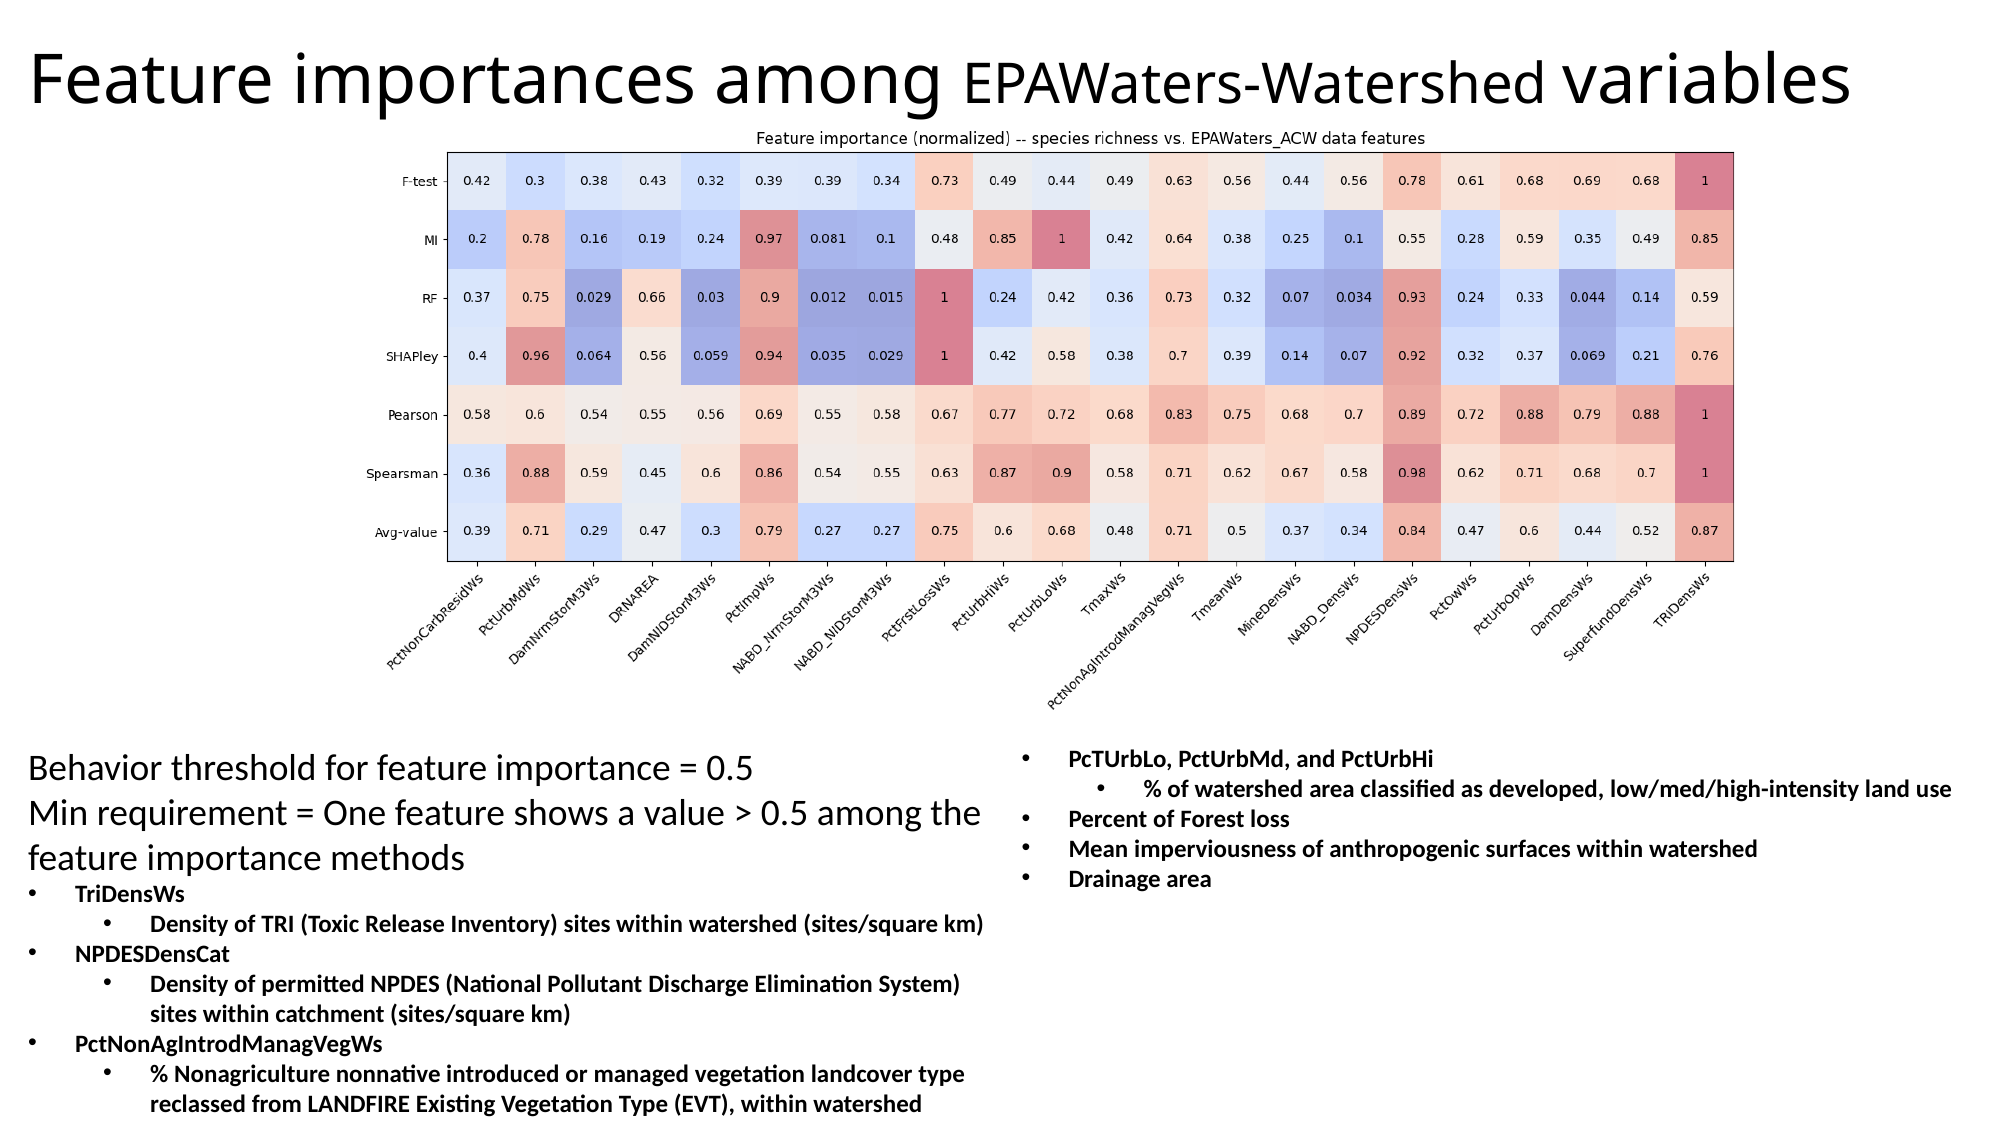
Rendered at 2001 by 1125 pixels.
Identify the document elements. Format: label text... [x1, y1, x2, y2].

text_box PcTUrbLo, PctUrbMd, and PctUrbHi % of watershed area classified as developed, low/med/high-intensity land use Percent of Forest loss Mean imperviousness of anthropogenic surfaces within watershed Drainage area [1006, 735, 2000, 900]
text_box Behavior threshold for feature importance = 0.5 Min requirement = One feature shows a value > 0.5 among the feature importance methods TriDensWs Density of TRI (Toxic Release Inventory) sites within watershed (sites/square km) NPDESDensCat Density of permitted NPDES (National Pollutant Discharge Elimination System) sites within catchment (sites/square km) PctNonAgIntrodManagVegWs % Nonagriculture nonnative introduced or managed vegetation landcover type reclassed from LANDFIRE Existing Vegetation Type (EVT), within watershed [13, 735, 1007, 1125]
title Feature importances among EPAWaters-Watershed variables [13, 17, 1950, 145]
picture [351, 120, 1747, 723]
